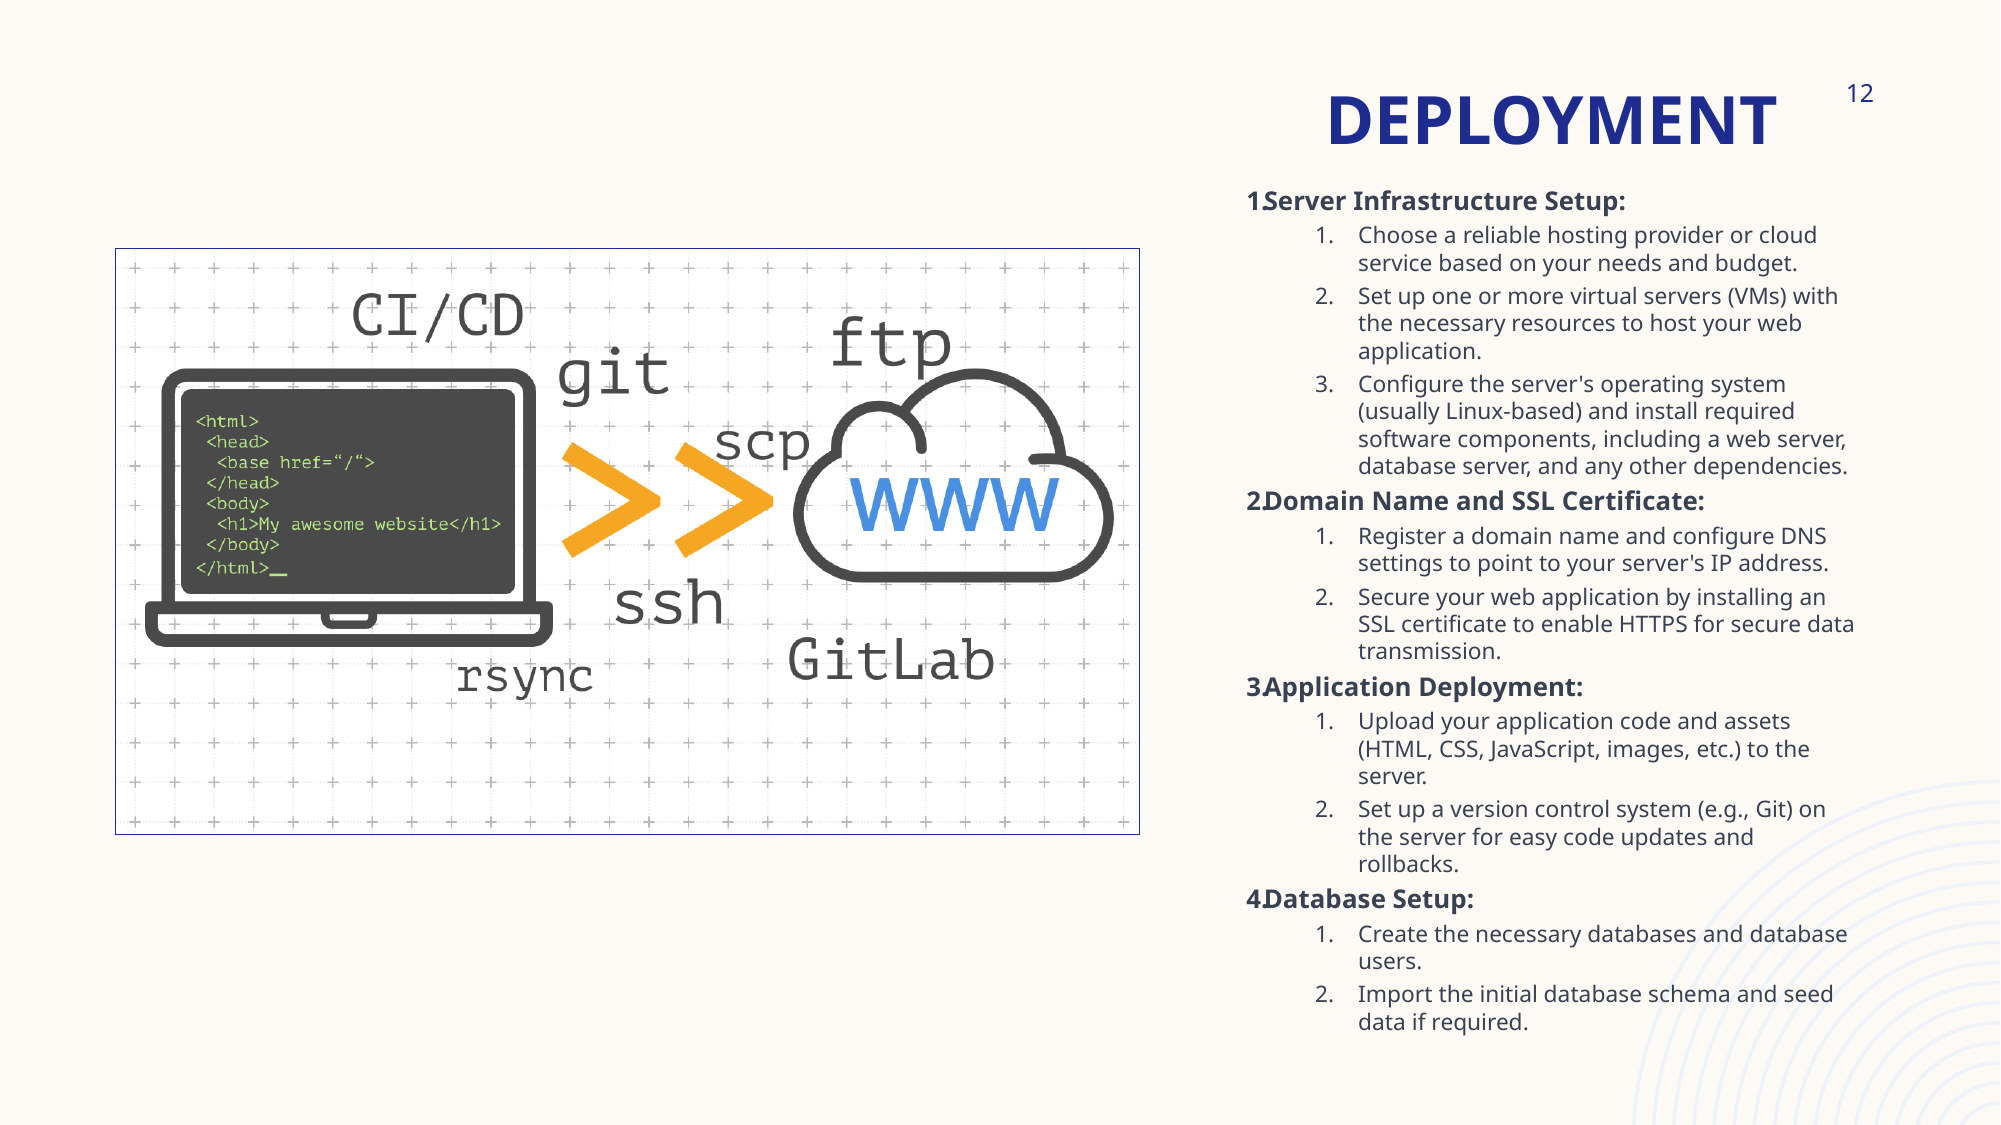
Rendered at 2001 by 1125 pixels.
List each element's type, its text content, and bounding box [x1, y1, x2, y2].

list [115, 248, 1140, 835]
list Server Infrastructure Setup: Choose a reliable hosting provider or cloud service based on your needs and budget. Set up one or more virtual servers (VMs) with the necessary resources to host your web application. Configure the server's operating system (usually Linux-based) and install required software components, including a web server, database server, and any other dependencies. Domain Name and SSL Certificate: Register a domain name and configure DNS settings to point to your server's IP address. Secure your web application by installing an SSL certificate to enable HTTPS for secure data transmission. Application Deployment: Upload your application code and assets (HTML, CSS, JavaScript, images, etc.) to the server. Set up a version control system (e.g., Git) on the server for easy code updates and rollbacks. Database Setup: Create the necessary databases and database users. Import the initial database schema and seed data if required. [1231, 176, 1877, 1050]
title Deployment [1229, 64, 1875, 166]
slide_number 12 [1712, 75, 1875, 116]
